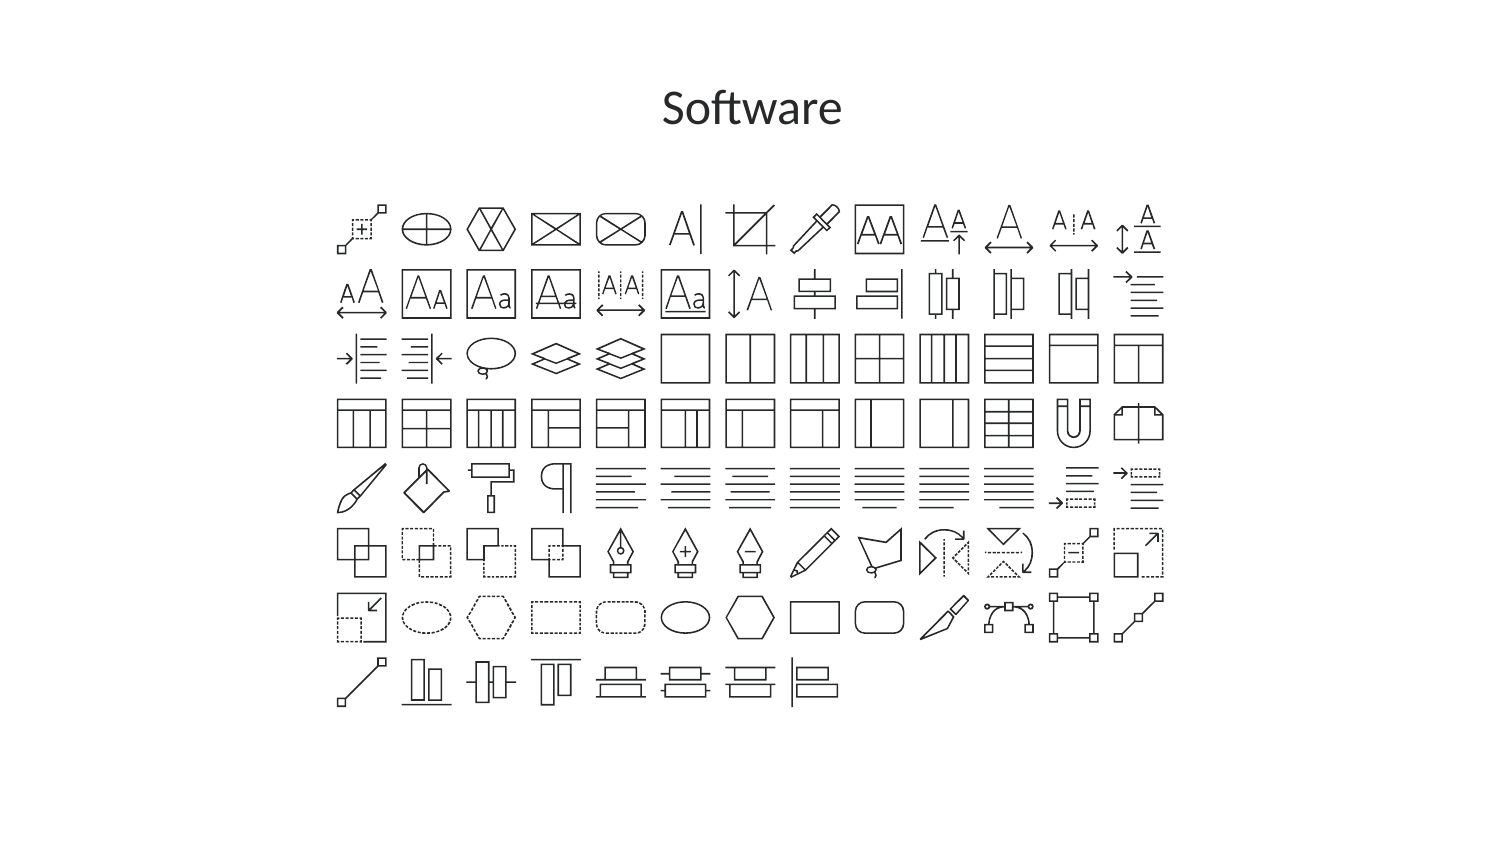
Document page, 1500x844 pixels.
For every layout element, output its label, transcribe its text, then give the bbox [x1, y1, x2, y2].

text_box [336, 333, 387, 384]
text_box [660, 601, 711, 634]
text_box [1113, 403, 1164, 444]
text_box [1058, 268, 1090, 319]
text_box [607, 527, 635, 579]
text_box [1116, 204, 1161, 254]
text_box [928, 268, 961, 319]
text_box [401, 600, 452, 635]
text_box [984, 398, 1034, 449]
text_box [736, 527, 764, 579]
text_box [336, 527, 387, 578]
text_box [336, 268, 387, 319]
text_box [725, 595, 775, 640]
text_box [401, 658, 452, 706]
text_box [466, 661, 517, 704]
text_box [1113, 527, 1164, 578]
text_box [595, 398, 646, 449]
text_box [1048, 333, 1099, 384]
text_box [984, 527, 1034, 578]
text_box [725, 333, 776, 384]
text_box [660, 398, 711, 449]
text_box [993, 268, 1025, 319]
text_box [854, 204, 905, 255]
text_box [595, 666, 647, 699]
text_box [530, 600, 582, 635]
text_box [983, 467, 1034, 509]
text_box [540, 463, 572, 514]
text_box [854, 467, 905, 509]
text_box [727, 269, 773, 319]
text_box [854, 333, 905, 384]
text_box [336, 398, 387, 449]
text_box [854, 398, 905, 449]
text_box [854, 601, 905, 634]
text_box [789, 204, 841, 255]
text_box [793, 269, 836, 319]
text_box [336, 462, 387, 514]
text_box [1113, 466, 1164, 510]
text_box [857, 527, 902, 579]
text_box [1056, 398, 1091, 449]
text_box [789, 333, 840, 384]
text_box [531, 398, 581, 449]
text_box [725, 204, 776, 255]
text_box [984, 601, 1034, 634]
text_box [466, 337, 517, 380]
text_box [401, 398, 452, 449]
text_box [668, 204, 703, 255]
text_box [1049, 210, 1099, 252]
text_box [660, 333, 711, 384]
text_box [1048, 592, 1099, 643]
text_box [660, 467, 711, 509]
text_box [789, 601, 840, 634]
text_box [1113, 270, 1164, 317]
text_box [401, 527, 452, 578]
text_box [401, 268, 452, 319]
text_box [789, 467, 841, 509]
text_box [920, 204, 967, 255]
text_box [466, 527, 517, 578]
text_box [789, 527, 841, 578]
text_box [403, 463, 451, 514]
text_box [789, 398, 840, 449]
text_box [919, 594, 970, 641]
text_box [919, 333, 970, 384]
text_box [336, 204, 387, 255]
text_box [530, 268, 582, 319]
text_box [918, 467, 970, 509]
text_box [919, 398, 970, 449]
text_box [984, 204, 1034, 254]
text_box [1113, 333, 1164, 384]
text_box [466, 268, 517, 319]
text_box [724, 666, 776, 699]
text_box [671, 527, 699, 579]
text_box [595, 212, 646, 246]
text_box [530, 527, 582, 578]
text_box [595, 600, 647, 635]
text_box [336, 592, 387, 643]
text_box [466, 398, 517, 449]
text_box [984, 333, 1034, 384]
text_box [725, 398, 776, 449]
text_box [467, 463, 515, 514]
text_box [1113, 592, 1164, 643]
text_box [1048, 527, 1099, 578]
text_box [855, 268, 904, 319]
text_box [336, 657, 387, 708]
text_box [401, 212, 452, 246]
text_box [401, 338, 452, 380]
text_box [531, 212, 581, 246]
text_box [595, 467, 647, 509]
text_box [530, 342, 582, 375]
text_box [1048, 466, 1099, 510]
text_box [660, 666, 711, 699]
text_box [595, 337, 647, 380]
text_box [530, 658, 582, 706]
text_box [596, 271, 646, 317]
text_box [918, 528, 970, 577]
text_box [466, 595, 515, 637]
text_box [660, 268, 711, 319]
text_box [791, 657, 839, 708]
text_box Software [647, 67, 858, 143]
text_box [724, 467, 776, 509]
text_box [466, 207, 517, 252]
